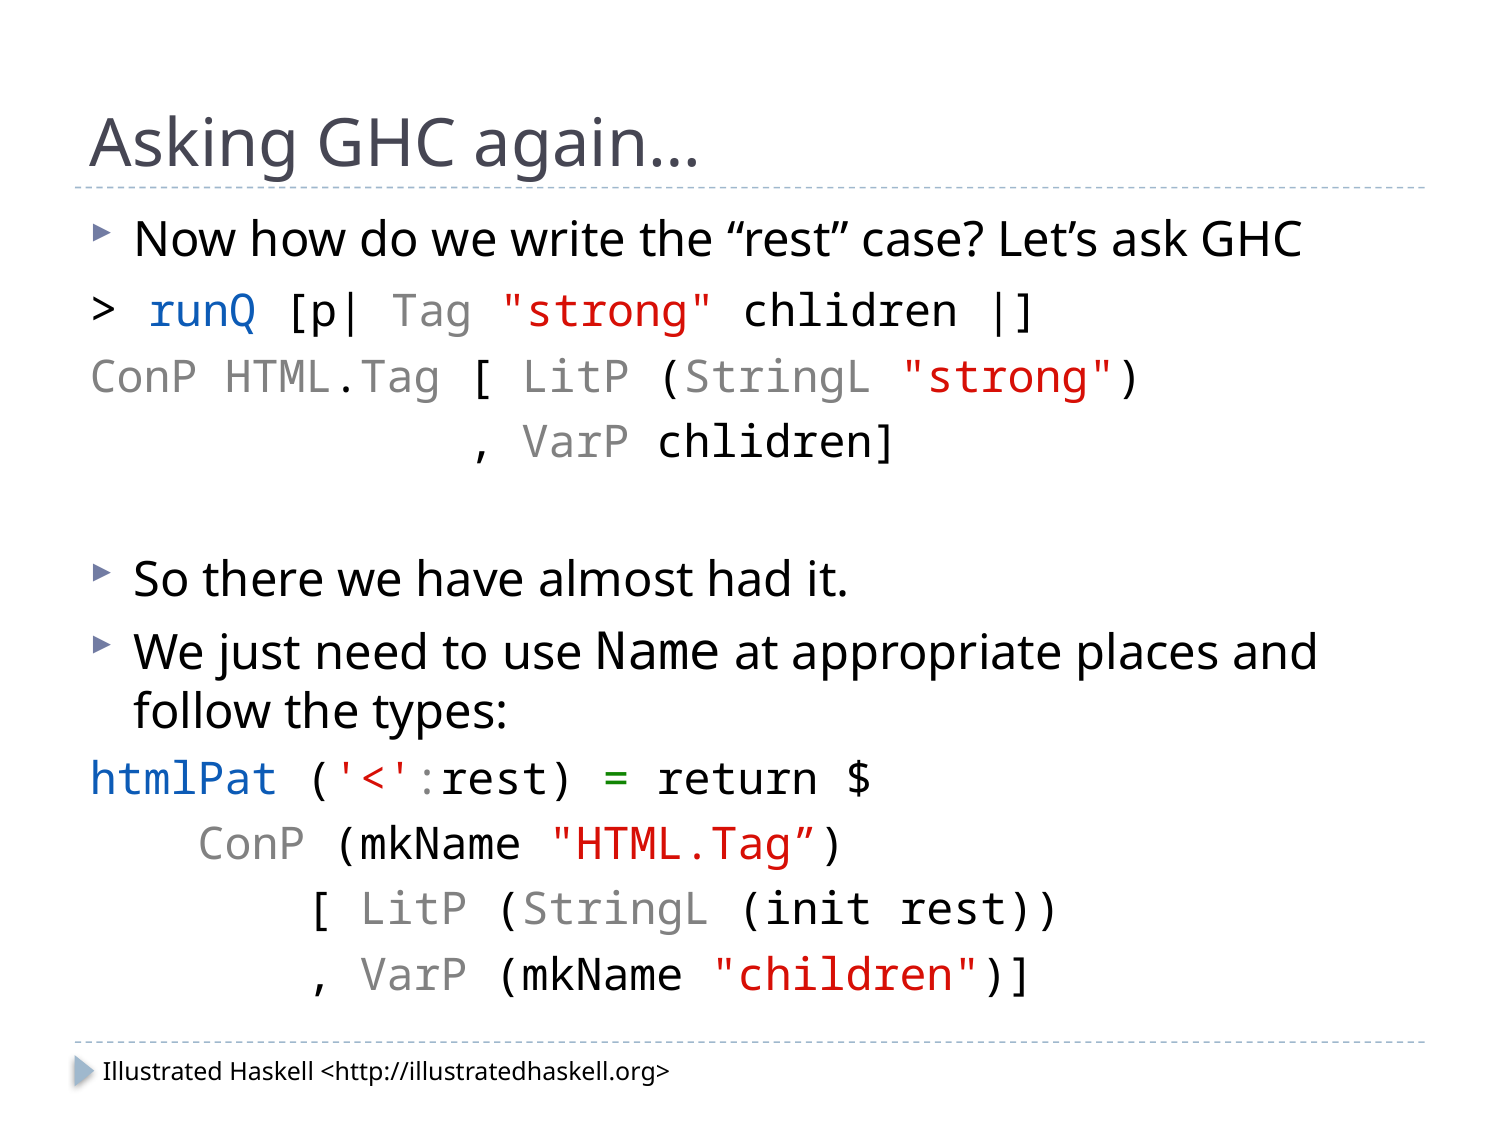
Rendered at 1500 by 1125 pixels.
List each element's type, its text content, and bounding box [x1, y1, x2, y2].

title Asking GHC again… [75, 24, 1425, 188]
list Now how do we write the “rest” case? Let’s ask GHC > runQ [p| Tag "strong" chlidren |] ConP HTML.Tag [ LitP (StringL "strong") , VarP chlidren] So there we have almost had it. We just need to use Name at appropriate places and follow the types: htmlPat ('<':rest) = return $ ConP (mkName "HTML.Tag”) [ LitP (StringL (init rest)) , VarP (mkName "children")] [75, 200, 1425, 1010]
